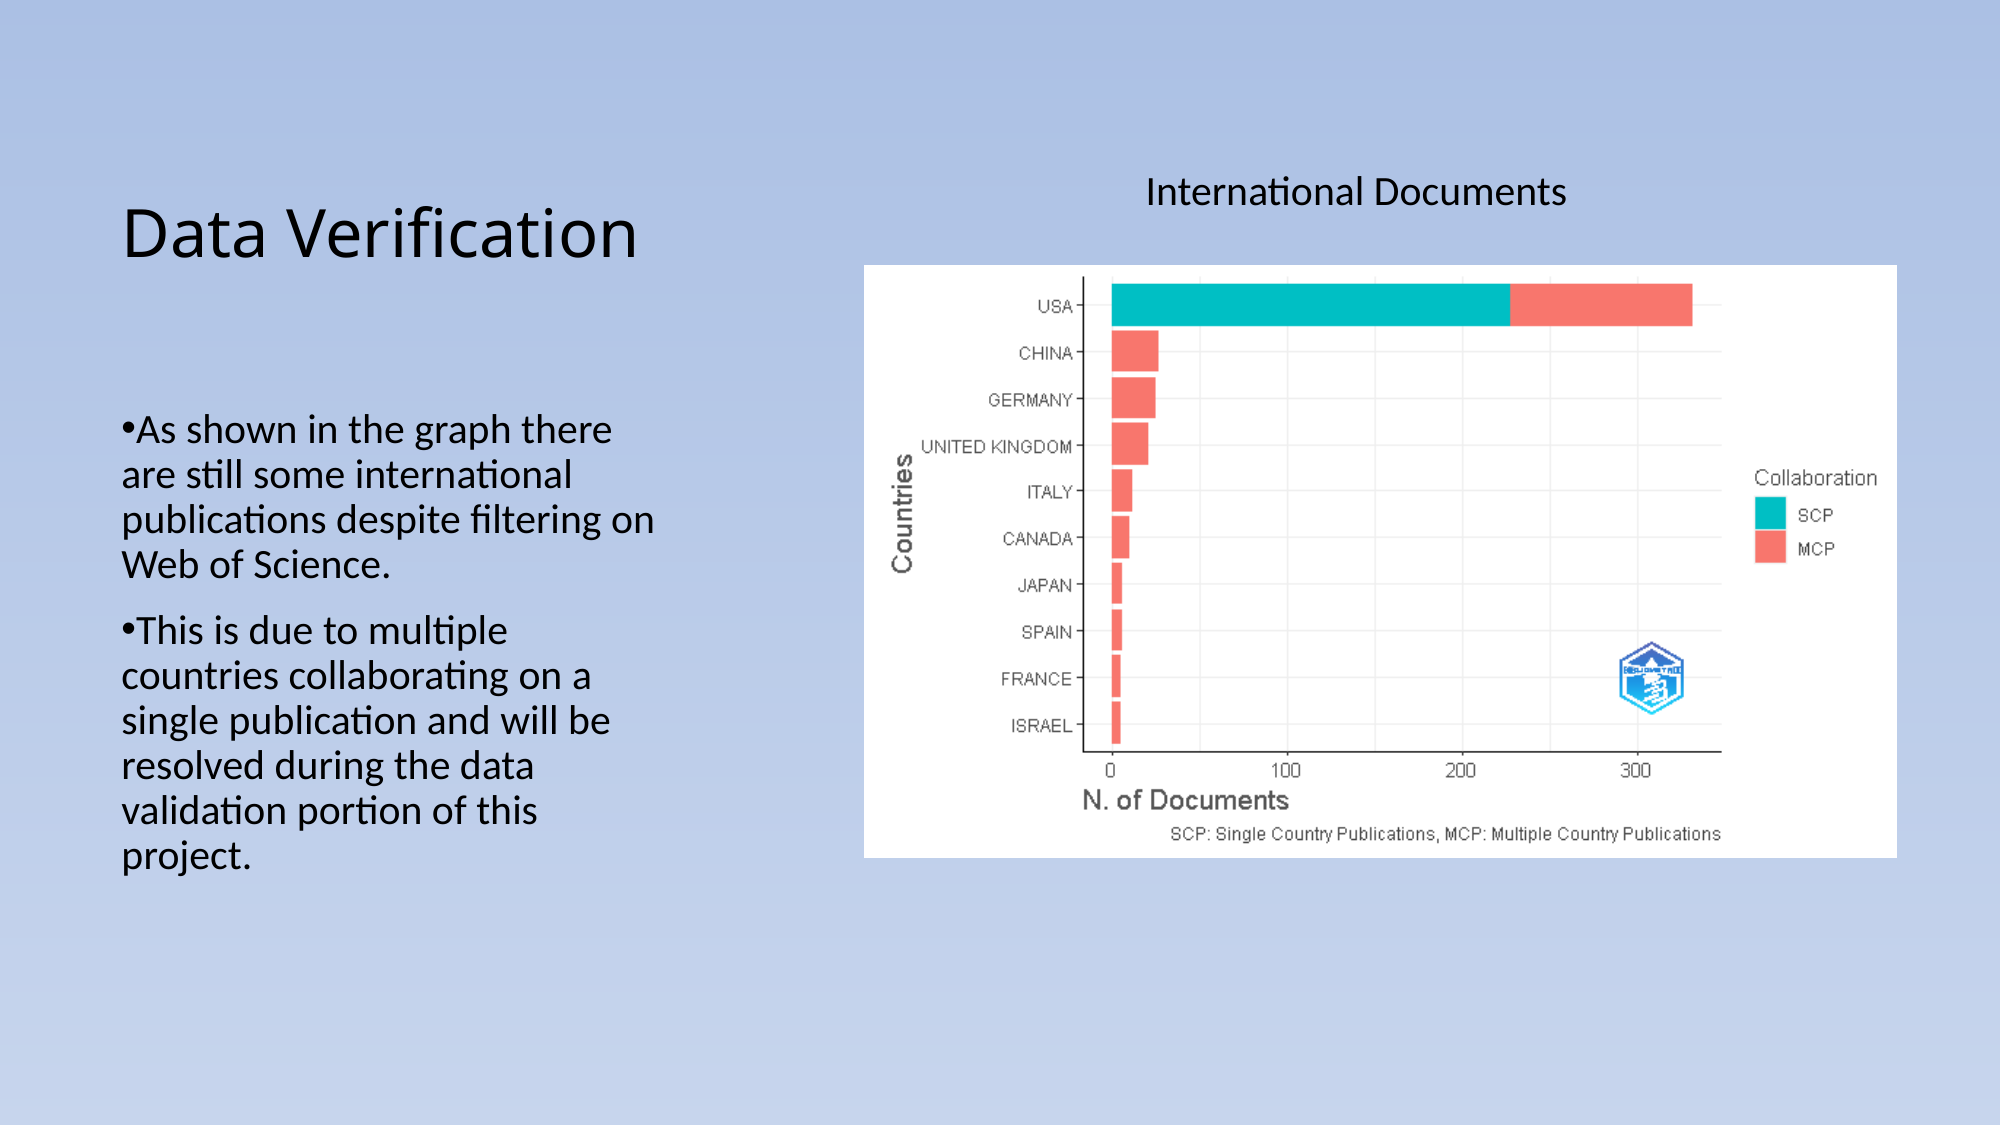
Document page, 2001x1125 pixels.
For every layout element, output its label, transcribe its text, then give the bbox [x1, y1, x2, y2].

list As shown in the graph there are still some international publications despite filtering on Web of Science. This is due to multiple countries collaborating on a single publication and will be resolved during the data validation portion of this project. [106, 399, 682, 1021]
list International Documents [850, 161, 1863, 962]
picture [864, 265, 1897, 858]
title Data Verification [106, 103, 682, 370]
